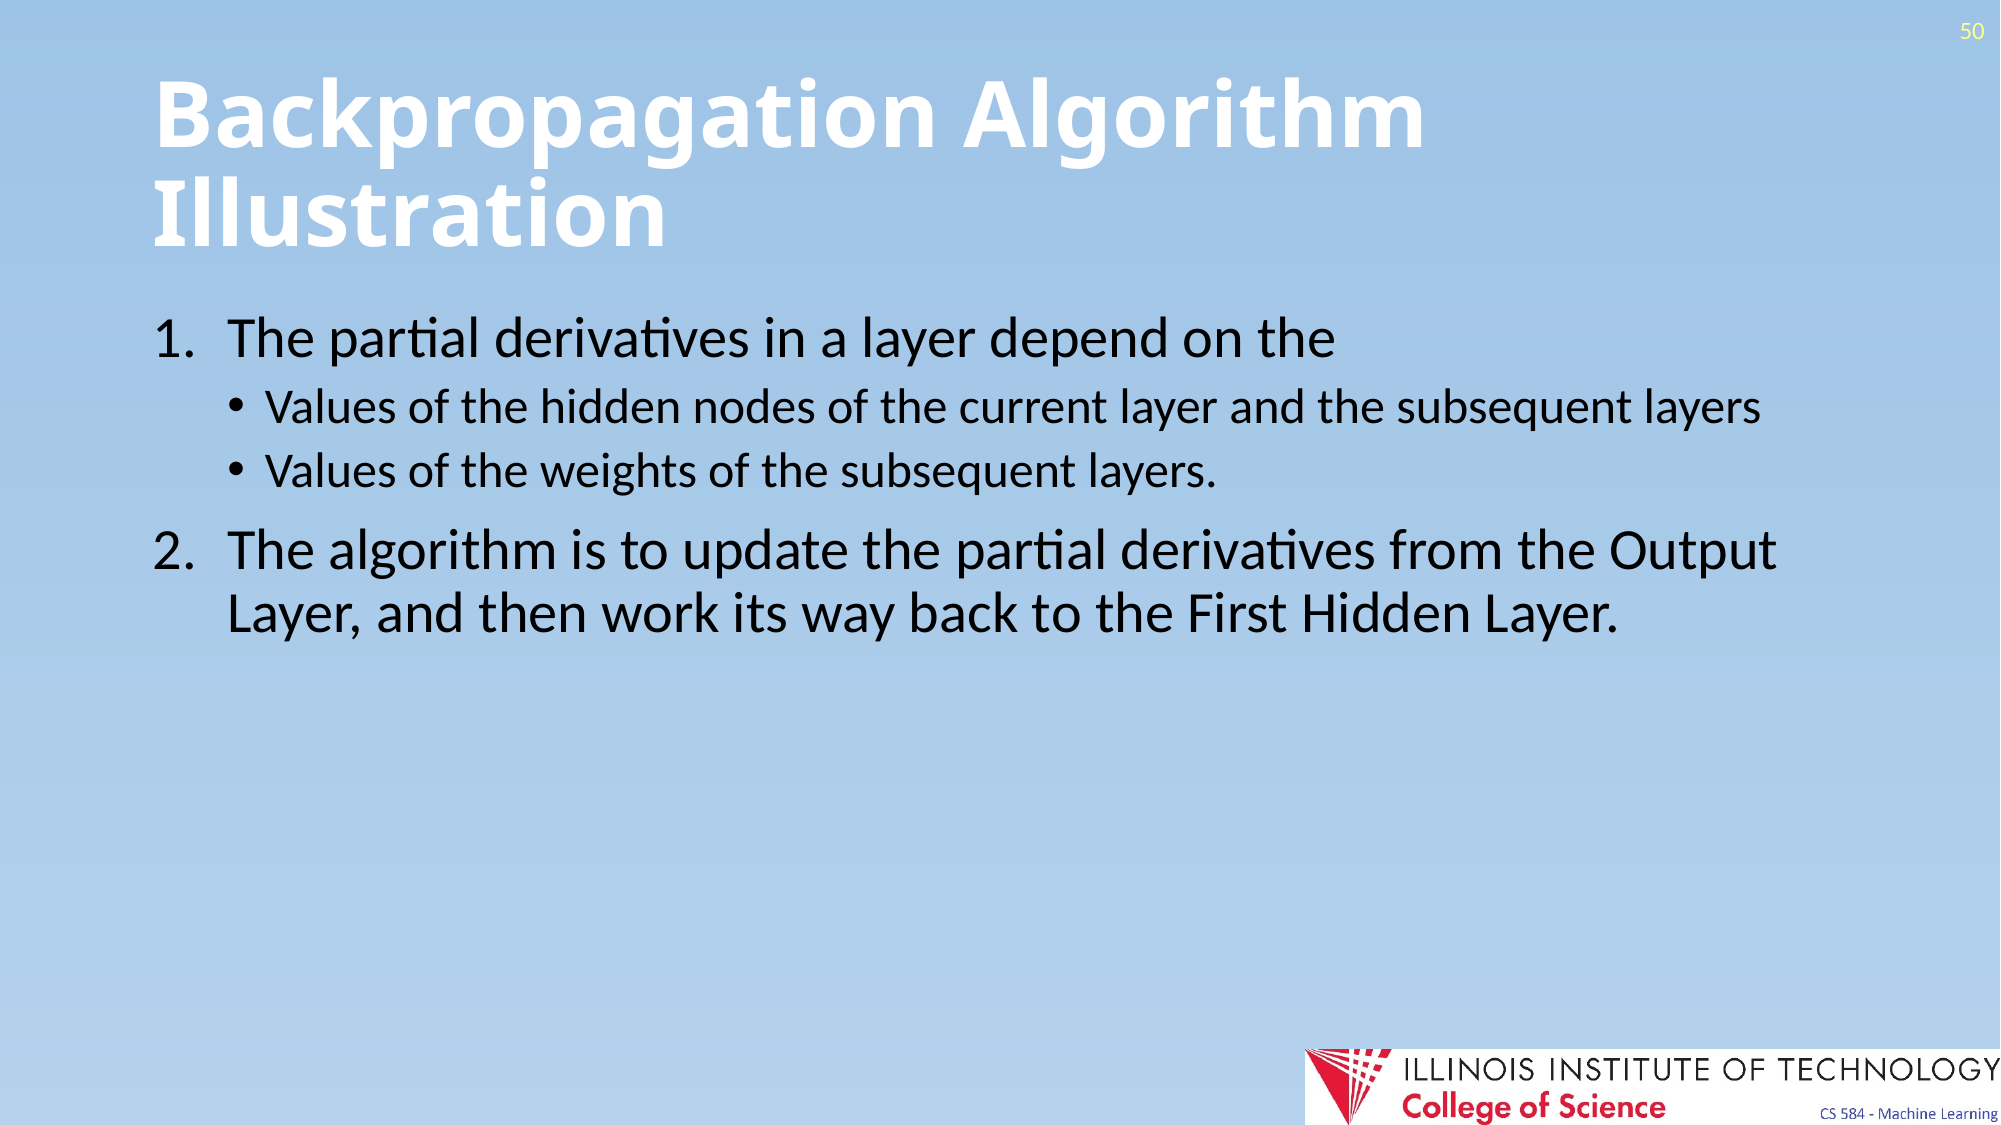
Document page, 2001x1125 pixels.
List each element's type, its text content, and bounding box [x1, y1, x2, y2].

title Backpropagation Algorithm Illustration [137, 68, 1863, 266]
list The partial derivatives in a layer depend on the Values of the hidden nodes of the current layer and the subsequent layers Values of the weights of the subsequent layers. The algorithm is to update the partial derivatives from the Output Layer, and then work its way back to the First Hidden Layer. [137, 299, 1863, 1014]
picture [1305, 1049, 2000, 1125]
slide_number 50 [1550, 0, 2000, 60]
